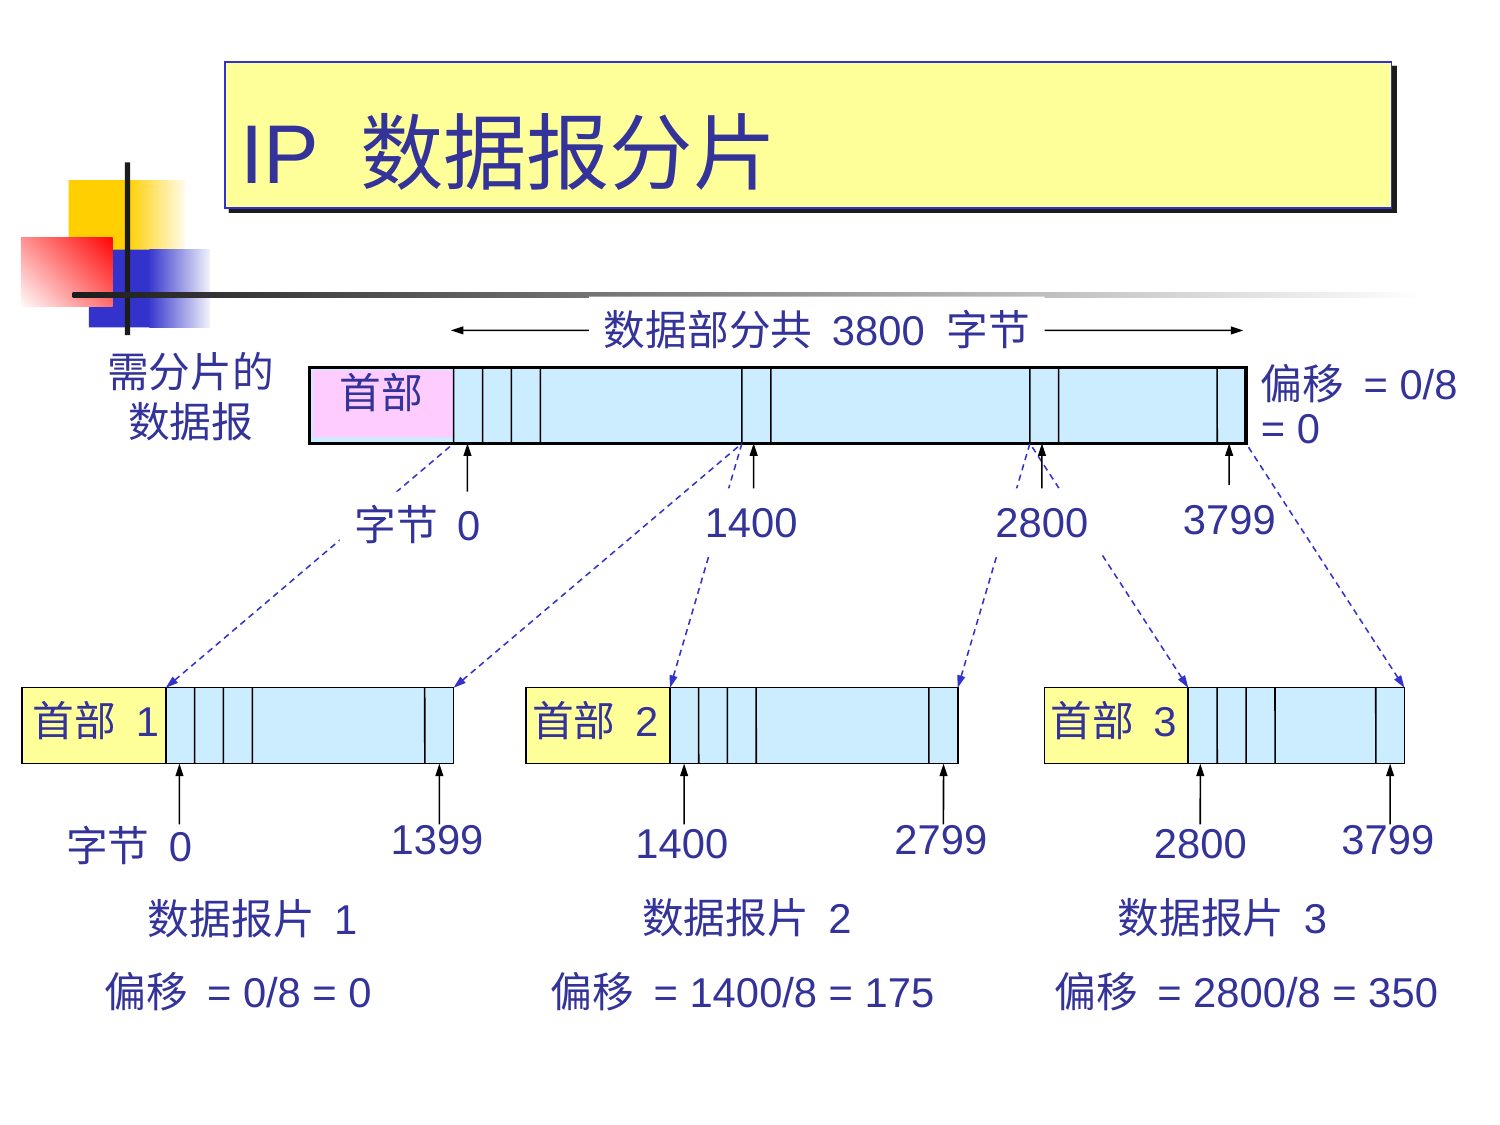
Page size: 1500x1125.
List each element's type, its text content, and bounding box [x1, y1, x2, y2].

text_box [541, 367, 741, 444]
text_box [21, 753, 166, 764]
text_box [671, 687, 698, 764]
text_box [195, 687, 223, 764]
text_box [451, 326, 589, 335]
text_box 数据报片 2 [627, 884, 867, 950]
text_box 数据报片 1 [133, 885, 373, 950]
text_box [453, 675, 468, 688]
text_box 2800 [980, 488, 1104, 553]
text_box 3799 [1168, 485, 1291, 550]
text_box [435, 763, 444, 805]
text_box [742, 367, 770, 444]
text_box [1030, 367, 1058, 444]
text_box [175, 763, 184, 812]
text_box [1276, 687, 1375, 764]
text_box [312, 370, 453, 438]
text_box [957, 670, 966, 688]
text_box [929, 687, 958, 764]
text_box 首部 [324, 359, 439, 425]
text_box [166, 687, 194, 764]
text_box [1376, 687, 1405, 764]
text_box [757, 687, 928, 764]
text_box 2800 [1139, 809, 1262, 874]
text_box [1386, 764, 1395, 805]
text_box [463, 443, 472, 491]
text_box 字节 0 [339, 491, 496, 557]
text_box [699, 687, 727, 764]
text_box 需分片的 数据报 [92, 337, 290, 453]
text_box [669, 670, 678, 687]
text_box [454, 367, 482, 444]
text_box [1044, 753, 1189, 764]
text_box 3799 [1326, 805, 1450, 871]
text_box 数据报片 3 [1102, 884, 1342, 950]
text_box 1399 [375, 805, 499, 871]
text_box [939, 764, 948, 805]
text_box [309, 367, 453, 444]
text_box [1059, 367, 1217, 444]
title IP 数据报分片 [224, 61, 1392, 209]
text_box 2799 [879, 805, 1003, 871]
text_box [483, 367, 511, 444]
text_box [771, 367, 1029, 444]
text_box [526, 753, 671, 764]
text_box [1189, 687, 1217, 764]
text_box 偏移 = 1400/8 = 175 [536, 958, 950, 1023]
text_box 字节 0 [51, 812, 207, 877]
text_box [1045, 326, 1244, 335]
text_box 首部 1 [18, 687, 174, 753]
text_box [1218, 687, 1246, 764]
text_box [425, 687, 454, 764]
text_box [224, 687, 252, 764]
text_box [749, 443, 758, 488]
text_box 偏移 = 0/8 = 0 [1246, 350, 1473, 460]
text_box [1037, 443, 1047, 488]
text_box 数据部分共 3800 字节 [589, 296, 1045, 362]
text_box [1225, 443, 1234, 485]
text_box 1400 [690, 488, 813, 553]
text_box 1400 [620, 809, 744, 874]
text_box [728, 687, 756, 764]
text_box [1178, 672, 1189, 687]
text_box 偏移 = 2800/8 = 350 [1039, 958, 1453, 1023]
text_box [512, 367, 540, 444]
text_box 首部 2 [517, 687, 673, 753]
text_box [680, 764, 689, 809]
text_box [1394, 672, 1405, 688]
text_box 首部 3 [1035, 687, 1192, 753]
text_box [1196, 764, 1205, 809]
text_box [1247, 687, 1275, 764]
text_box 偏移 = 0/8 = 0 [89, 958, 387, 1023]
text_box [1218, 367, 1246, 444]
text_box [166, 675, 180, 687]
text_box [253, 687, 424, 764]
